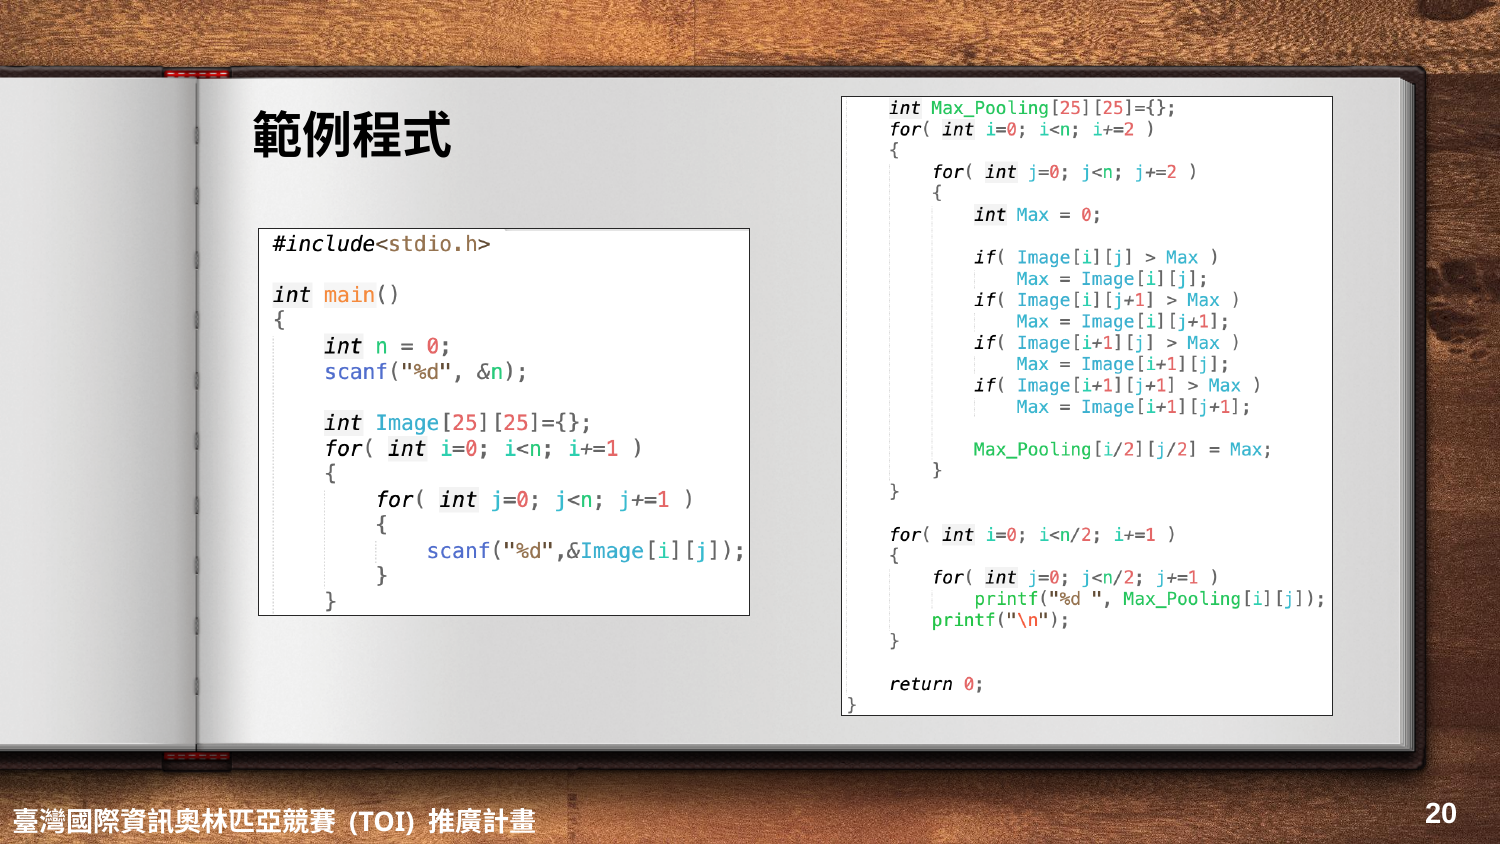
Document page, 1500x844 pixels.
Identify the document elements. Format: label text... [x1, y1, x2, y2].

text_box 範例程式 [237, 96, 468, 171]
slide_number 20 [1410, 779, 1500, 844]
picture [0, 0, 1500, 844]
